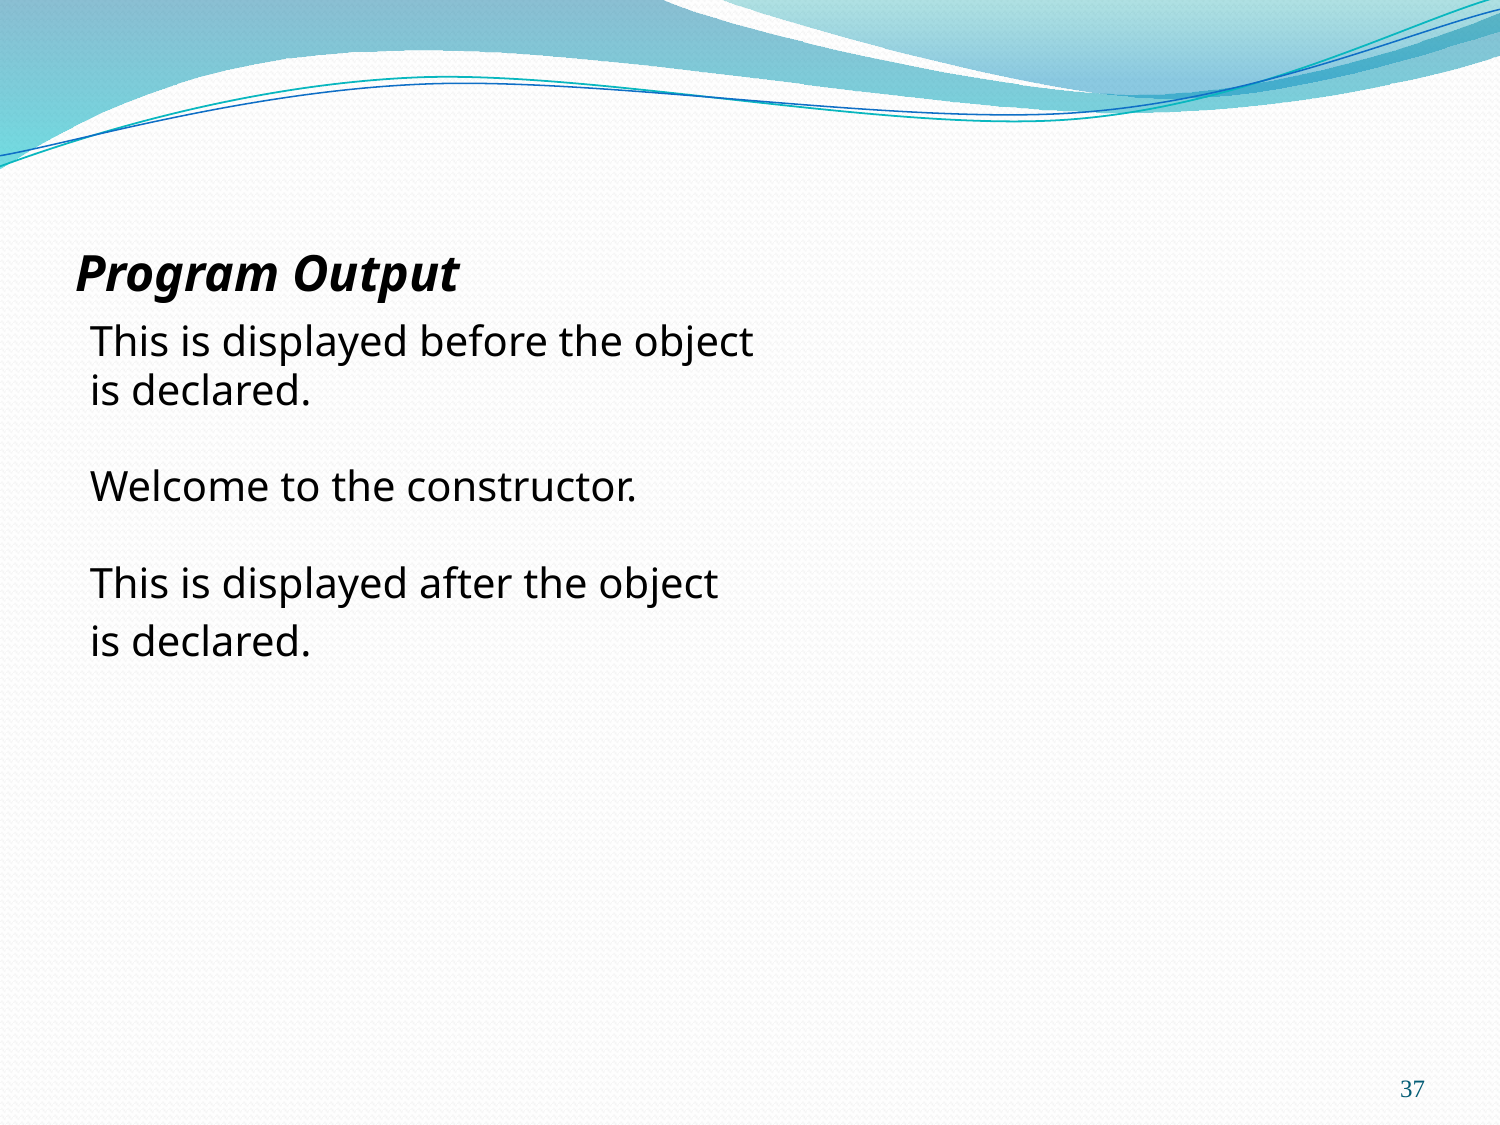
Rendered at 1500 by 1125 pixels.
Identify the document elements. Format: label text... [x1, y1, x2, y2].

list This is displayed before the object is declared. Welcome to the constructor. This is displayed after the object is declared. [75, 317, 1425, 1038]
title Program Output [75, 115, 1425, 303]
slide_number 37 [1299, 1042, 1425, 1103]
